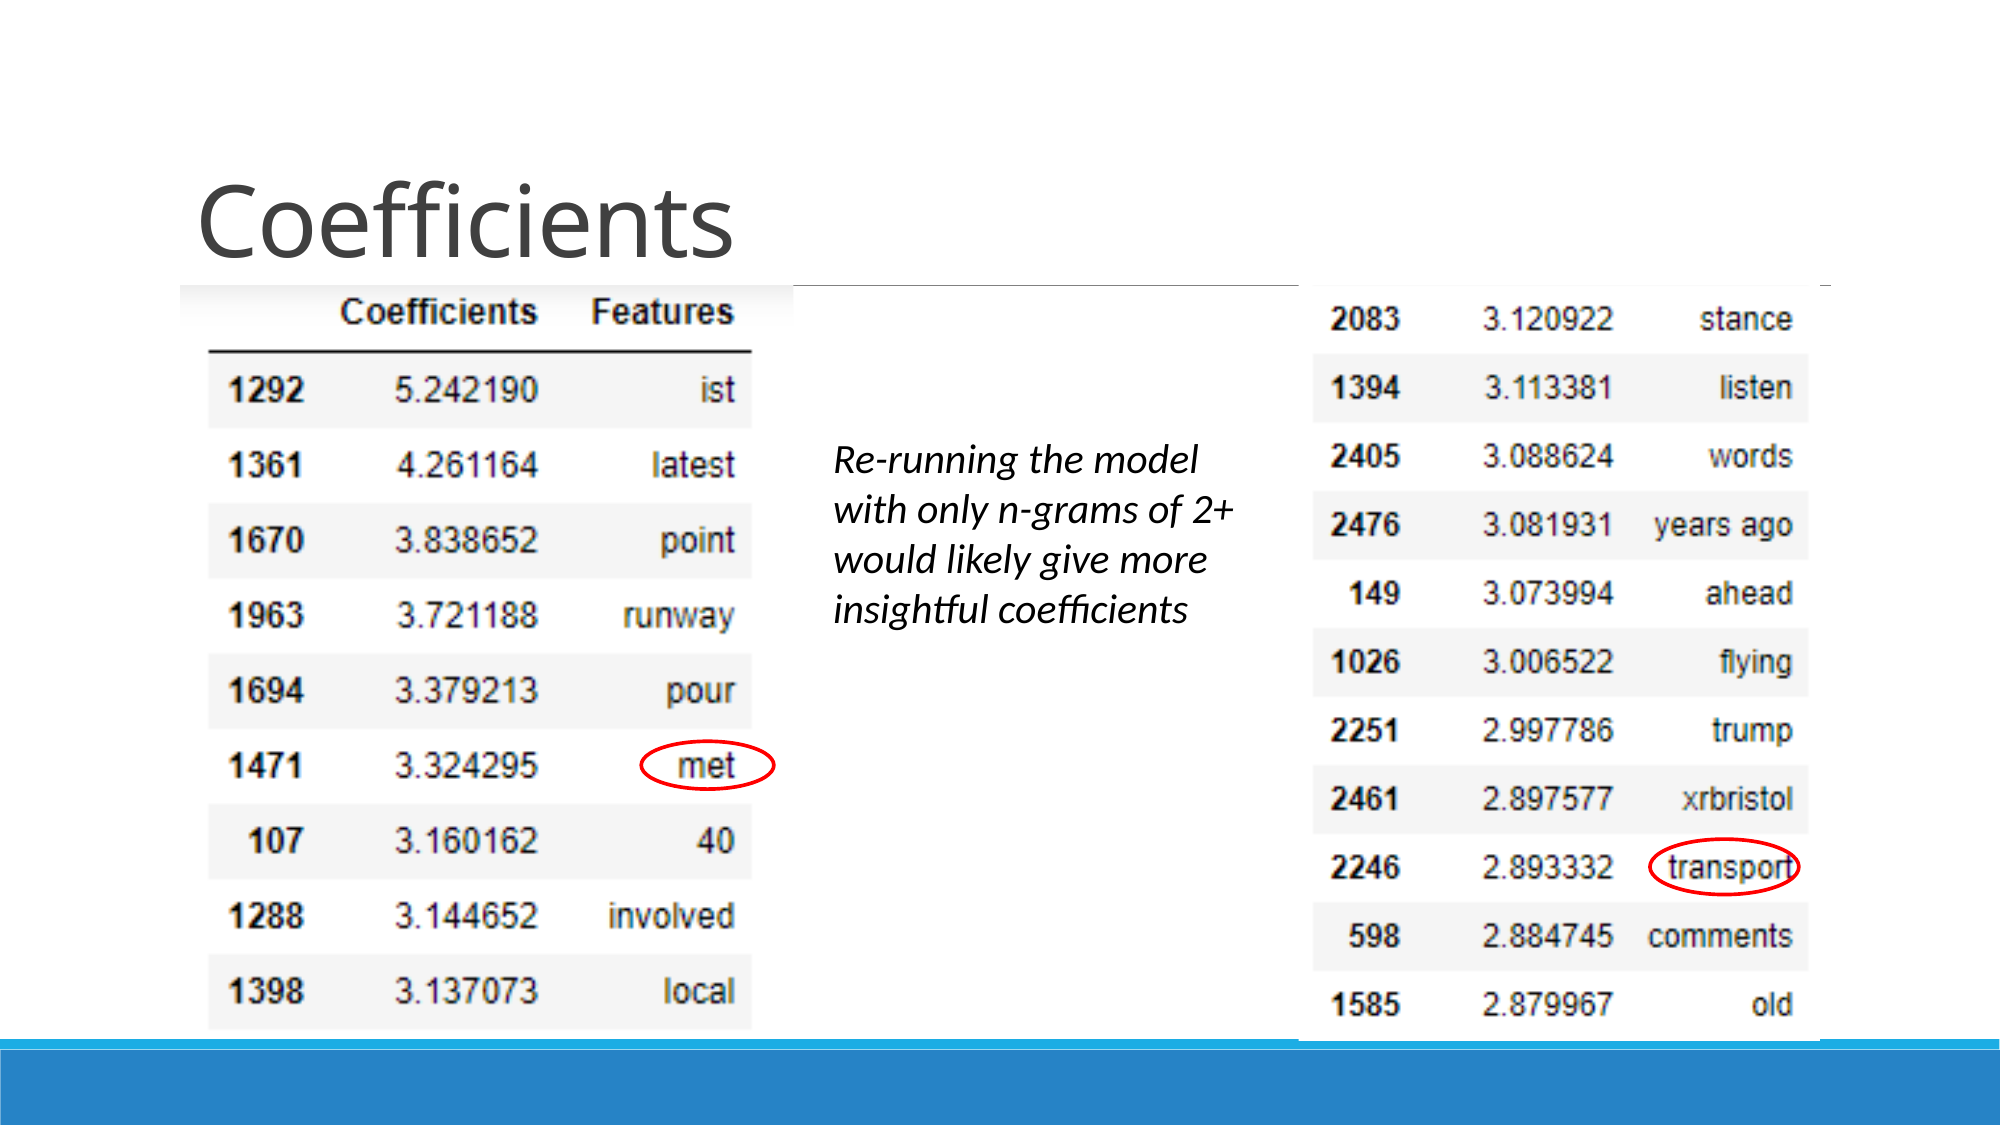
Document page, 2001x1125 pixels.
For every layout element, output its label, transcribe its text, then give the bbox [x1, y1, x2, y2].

picture [1298, 284, 1821, 1041]
picture [179, 284, 794, 1034]
text_box Re-running the model with only n-grams of 2+ would likely give more insightful coefficients [818, 424, 1274, 639]
title Coefficients [180, 47, 1830, 285]
